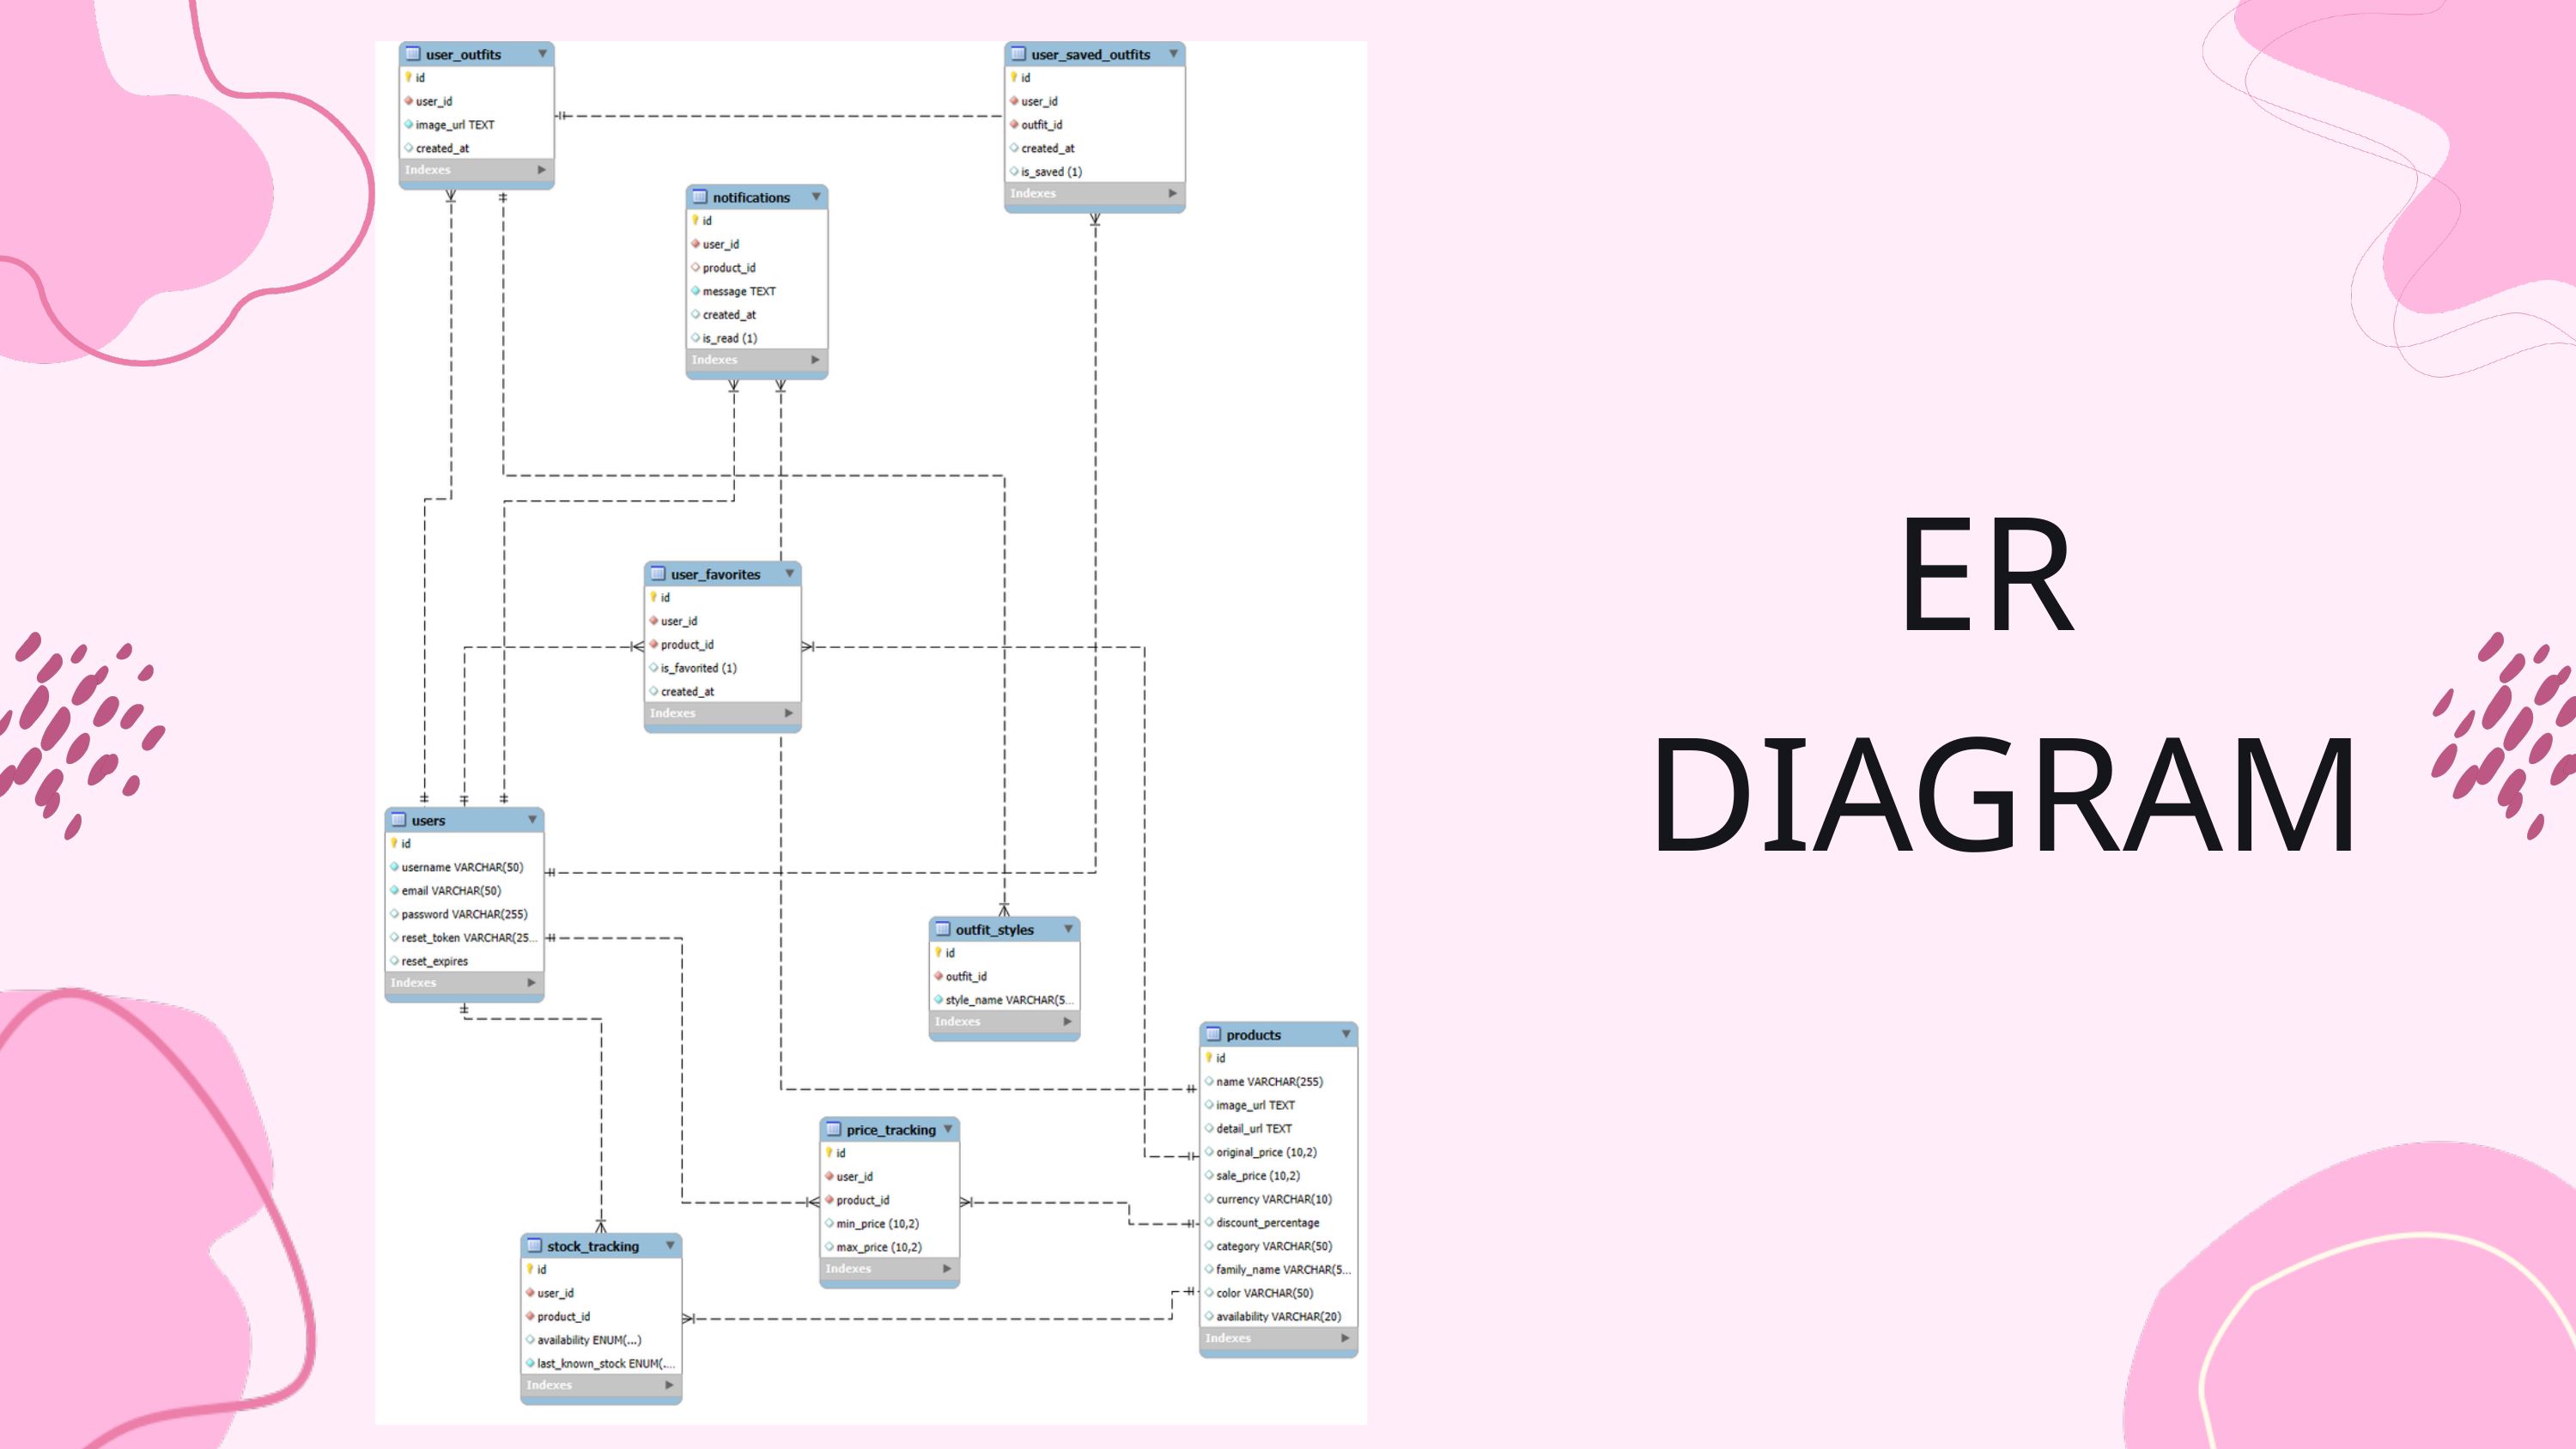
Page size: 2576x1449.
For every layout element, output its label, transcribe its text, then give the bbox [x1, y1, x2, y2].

text_box ER DIAGRAM [1367, 441, 2576, 882]
text_box [0, 629, 145, 819]
text_box [374, 41, 1368, 1425]
text_box [0, 651, 167, 840]
text_box [2099, 1094, 2576, 1449]
text_box [2201, 0, 2576, 391]
text_box [0, 0, 375, 391]
text_box [0, 983, 319, 1449]
